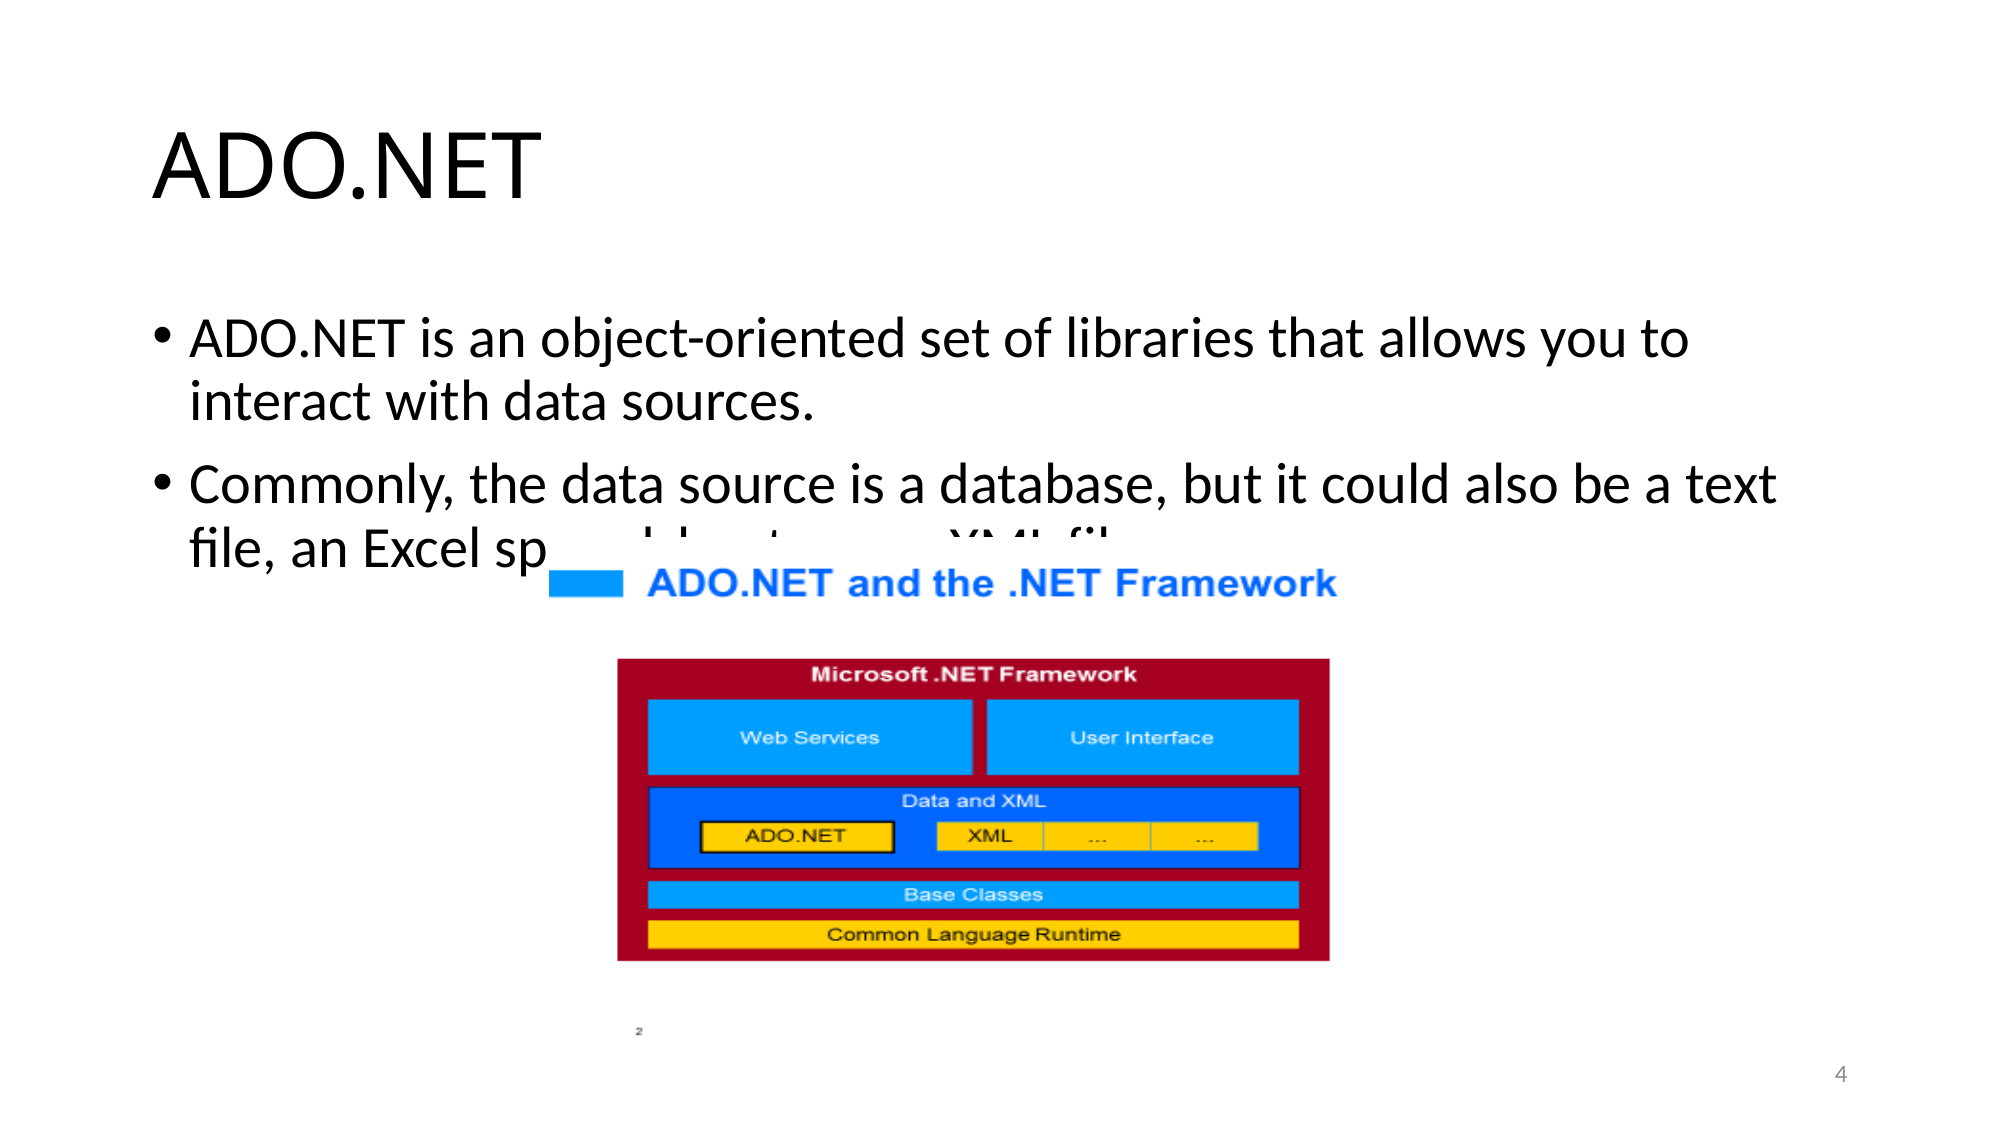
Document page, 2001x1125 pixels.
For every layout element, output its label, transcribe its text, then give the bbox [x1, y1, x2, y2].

picture [549, 537, 1468, 1060]
title ADO.NET [137, 59, 1863, 278]
list ADO.NET is an object-oriented set of libraries that allows you to interact with data sources. Commonly, the data source is a database, but it could also be a text file, an Excel spreadsheet, or an XML file. [137, 299, 1863, 1014]
slide_number 4 [1412, 1042, 1863, 1103]
